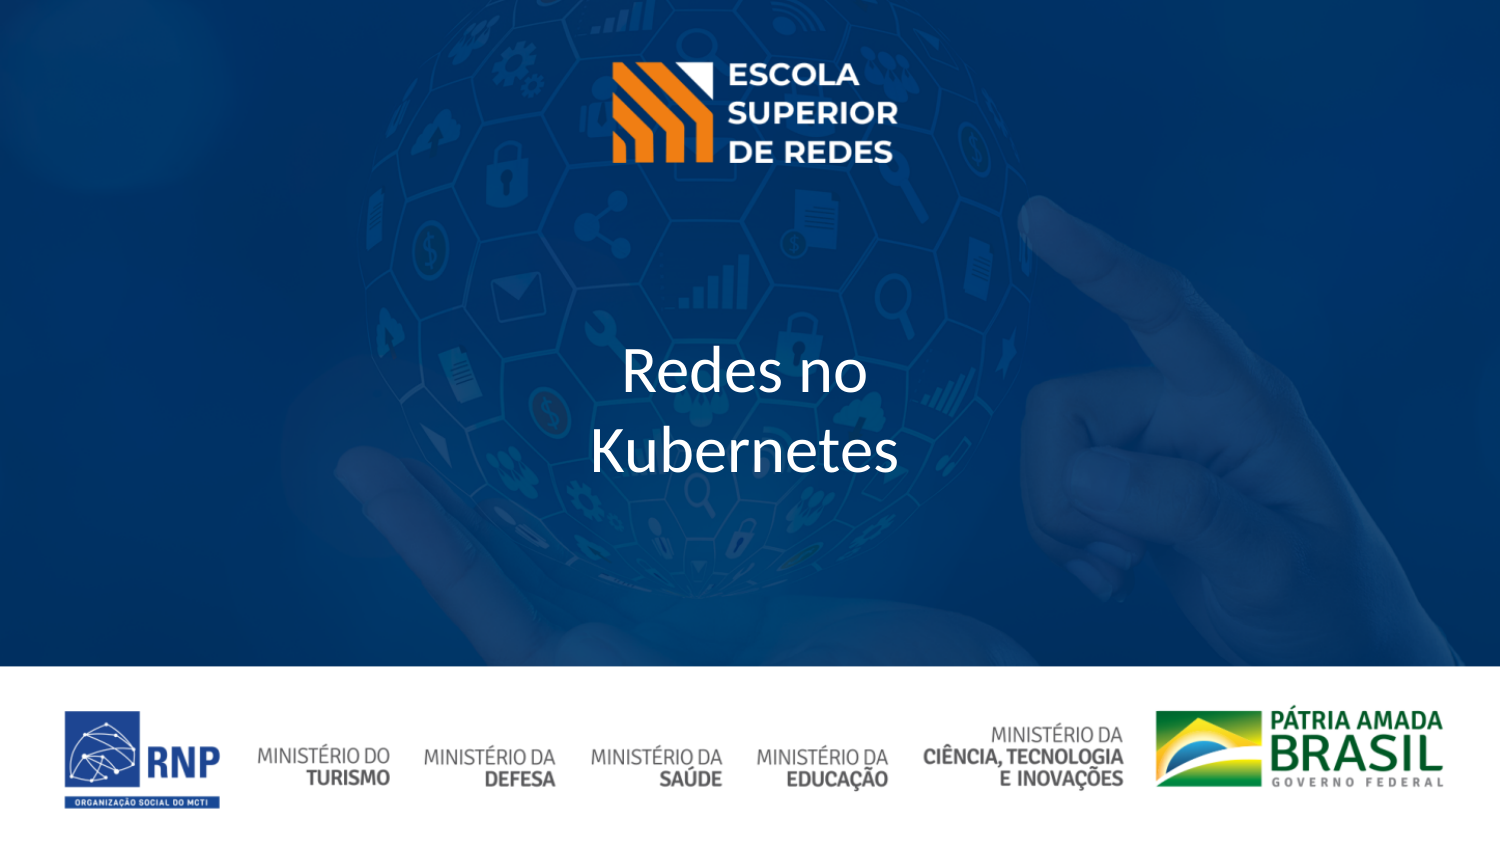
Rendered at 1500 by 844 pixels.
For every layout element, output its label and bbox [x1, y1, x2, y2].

list [0, 0, 1500, 844]
